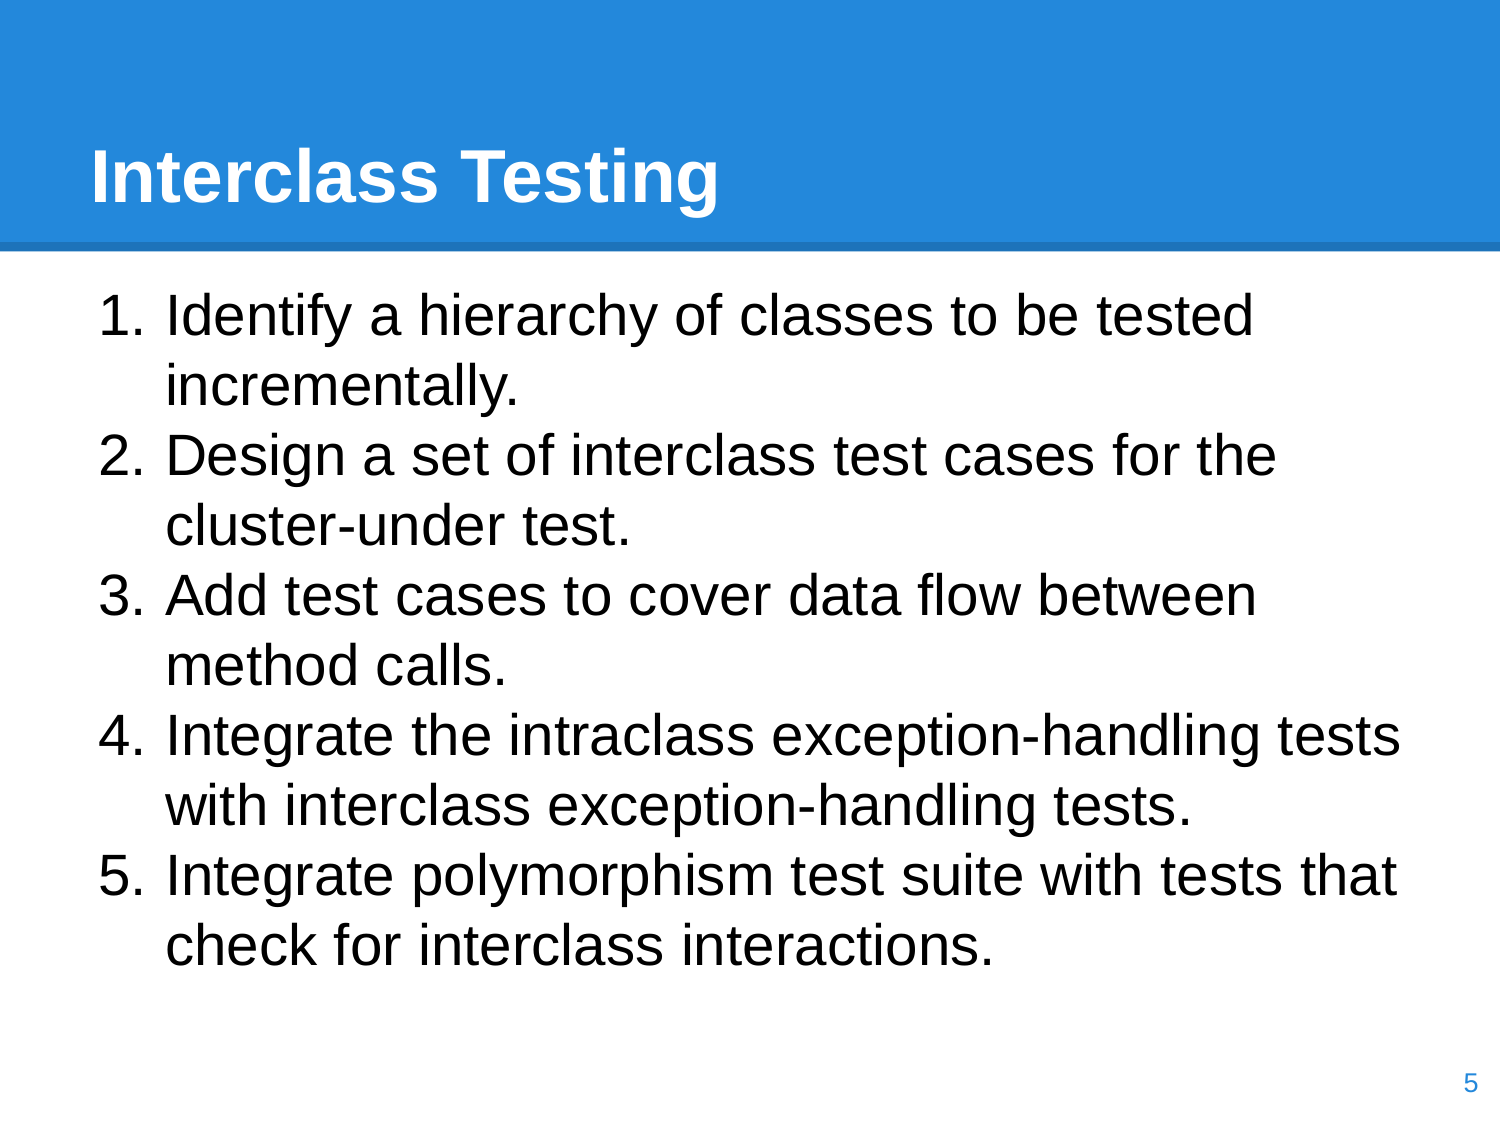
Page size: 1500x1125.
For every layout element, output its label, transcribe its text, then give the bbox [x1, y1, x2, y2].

slide_number ‹#› [1403, 1038, 1494, 1125]
title Interclass Testing [75, 45, 1425, 233]
list Identify a hierarchy of classes to be tested incrementally. Design a set of interclass test cases for the cluster-under test. Add test cases to cover data flow between method calls. Integrate the intraclass exception-handling tests with interclass exception-handling tests. Integrate polymorphism test suite with tests that check for interclass interactions. [75, 262, 1425, 1078]
